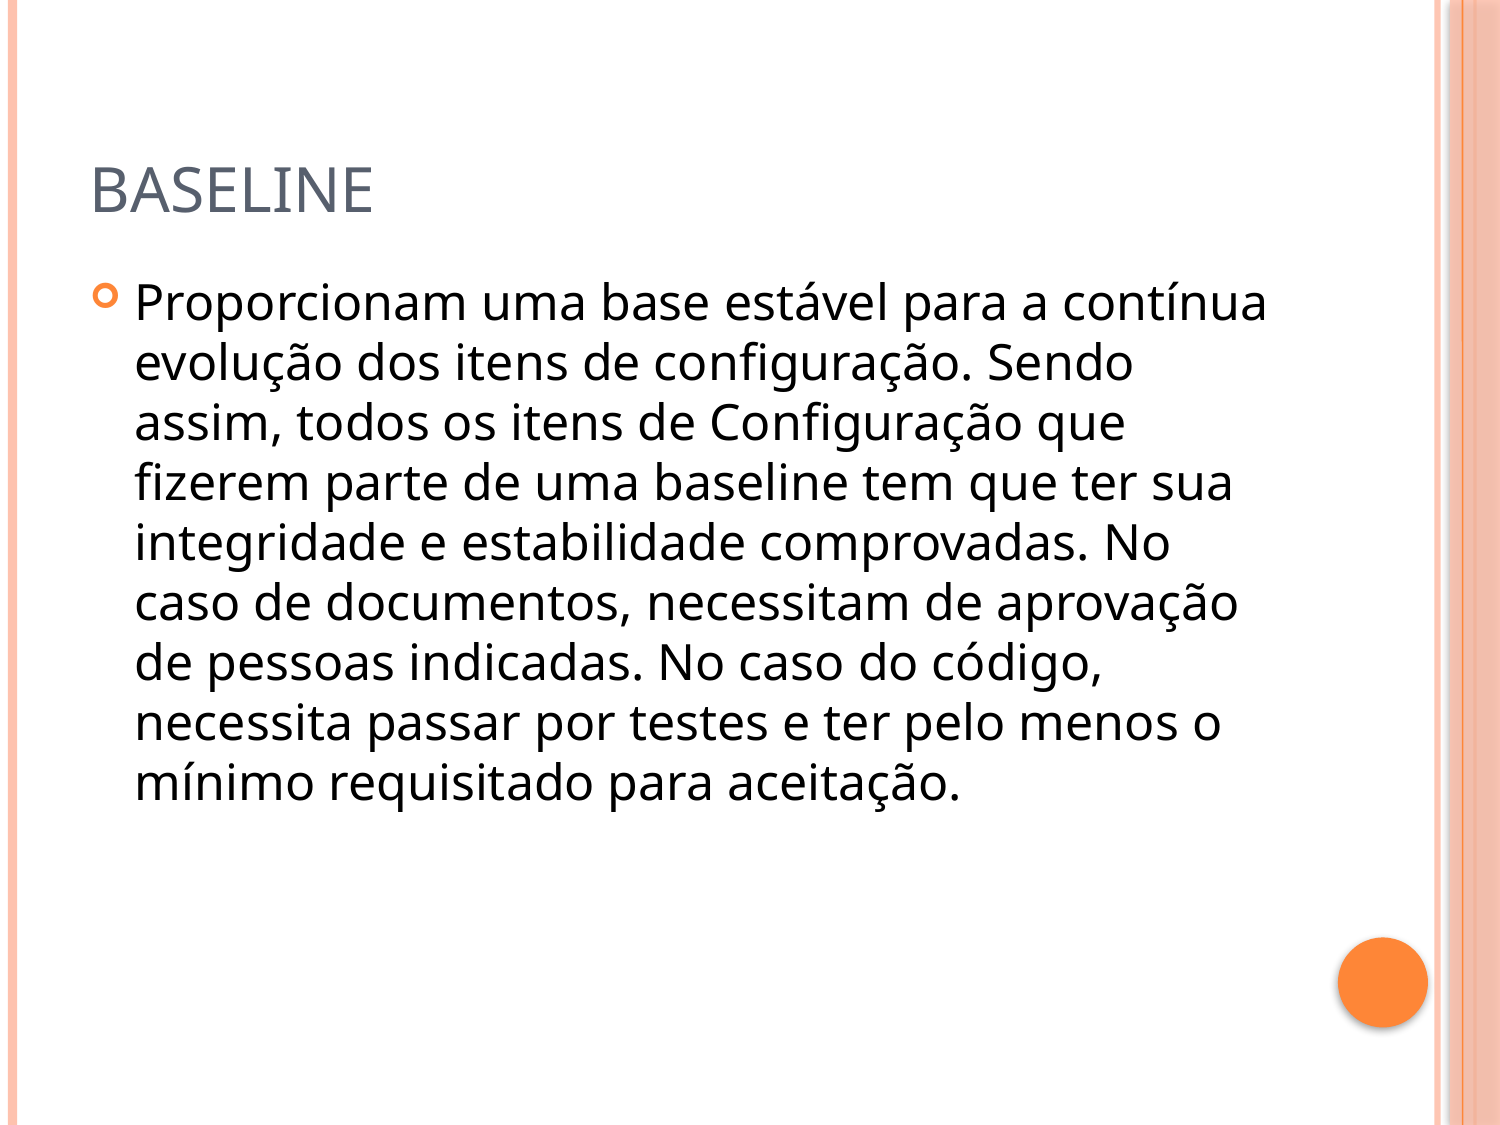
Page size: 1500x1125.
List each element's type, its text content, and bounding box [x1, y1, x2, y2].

list Proporcionam uma base estável para a contínua evolução dos itens de configuração. Sendo assim, todos os itens de Configuração que fizerem parte de uma baseline tem que ter sua integridade e estabilidade comprovadas. No caso de documentos, necessitam de aprovação de pessoas indicadas. No caso do código, necessita passar por testes e ter pelo menos o mínimo requisitado para aceitação. [75, 262, 1300, 1062]
title Baseline [75, 45, 1300, 233]
